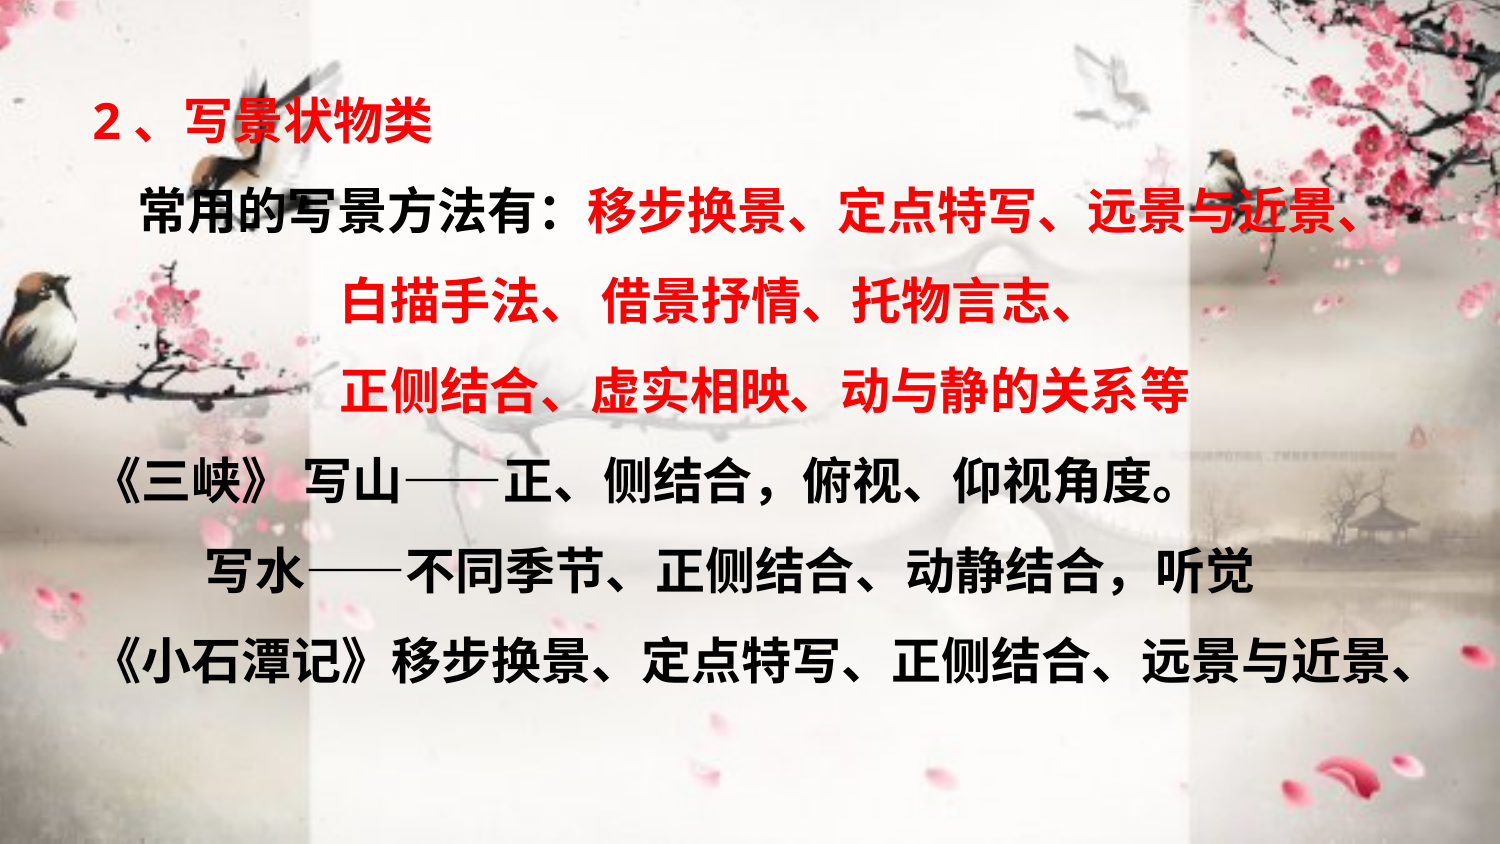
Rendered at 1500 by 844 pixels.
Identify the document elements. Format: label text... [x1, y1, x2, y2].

picture [0, 0, 1500, 844]
text_box 2、写景状物类 常用的写景方法有：移步换景、定点特写、远景与近景、 白描手法、 借景抒情、托物言志、 正侧结合、虚实相映、动与静的关系等 《三峡》 写山——正、侧结合，俯视、仰视角度。 写水——不同季节、正侧结合、动静结合，听觉 《小石潭记》移步换景、定点特写、正侧结合、远景与近景、 [76, 52, 1500, 698]
